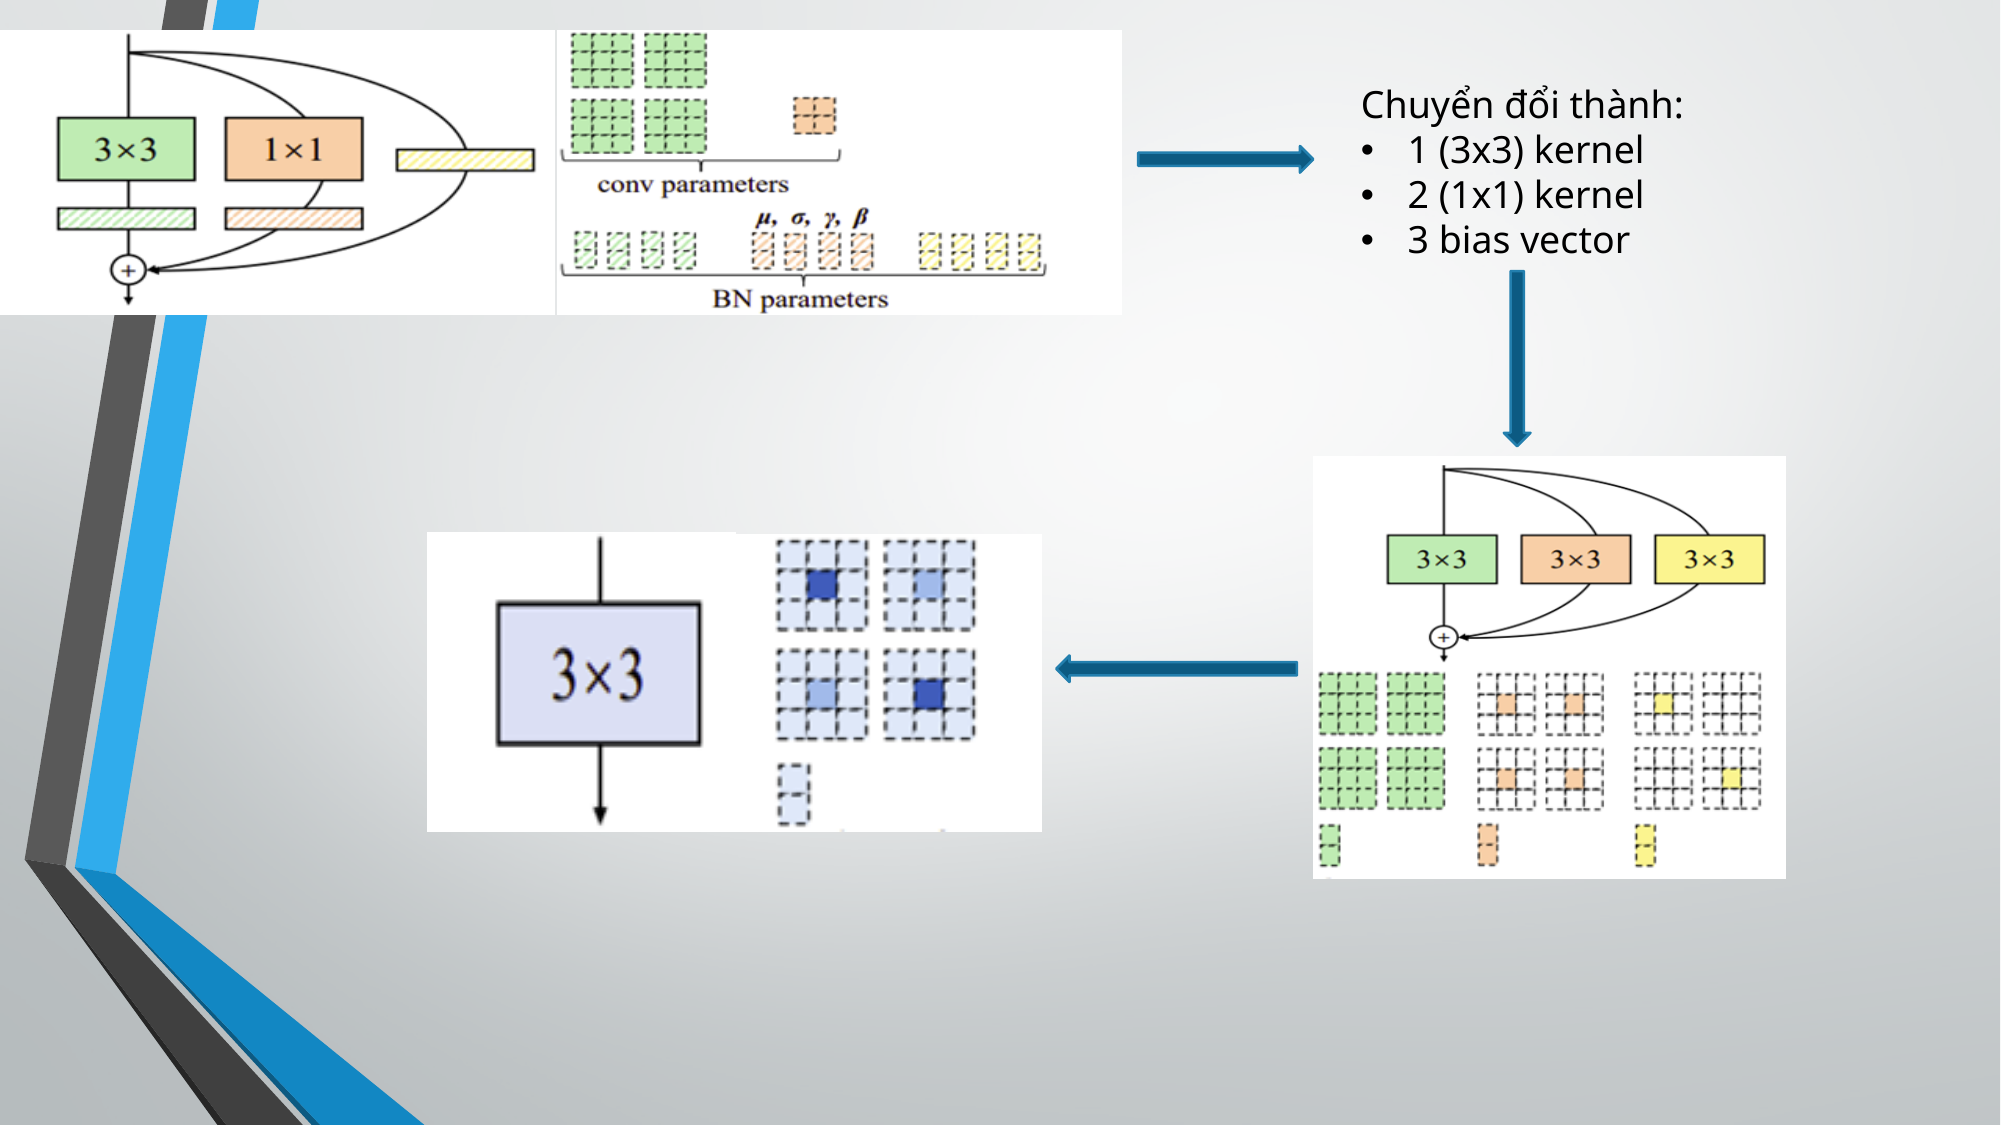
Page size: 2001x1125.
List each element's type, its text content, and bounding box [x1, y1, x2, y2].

text_box [1502, 269, 1532, 448]
text_box [1055, 654, 1299, 684]
picture [0, 30, 555, 315]
text_box Chuyển đổi thành: 1 (3x3) kernel 2 (1x1) kernel 3 bias vector [1346, 74, 1726, 269]
picture [557, 30, 1123, 315]
text_box [1136, 144, 1315, 174]
picture [1312, 455, 1787, 880]
picture [427, 532, 1042, 832]
